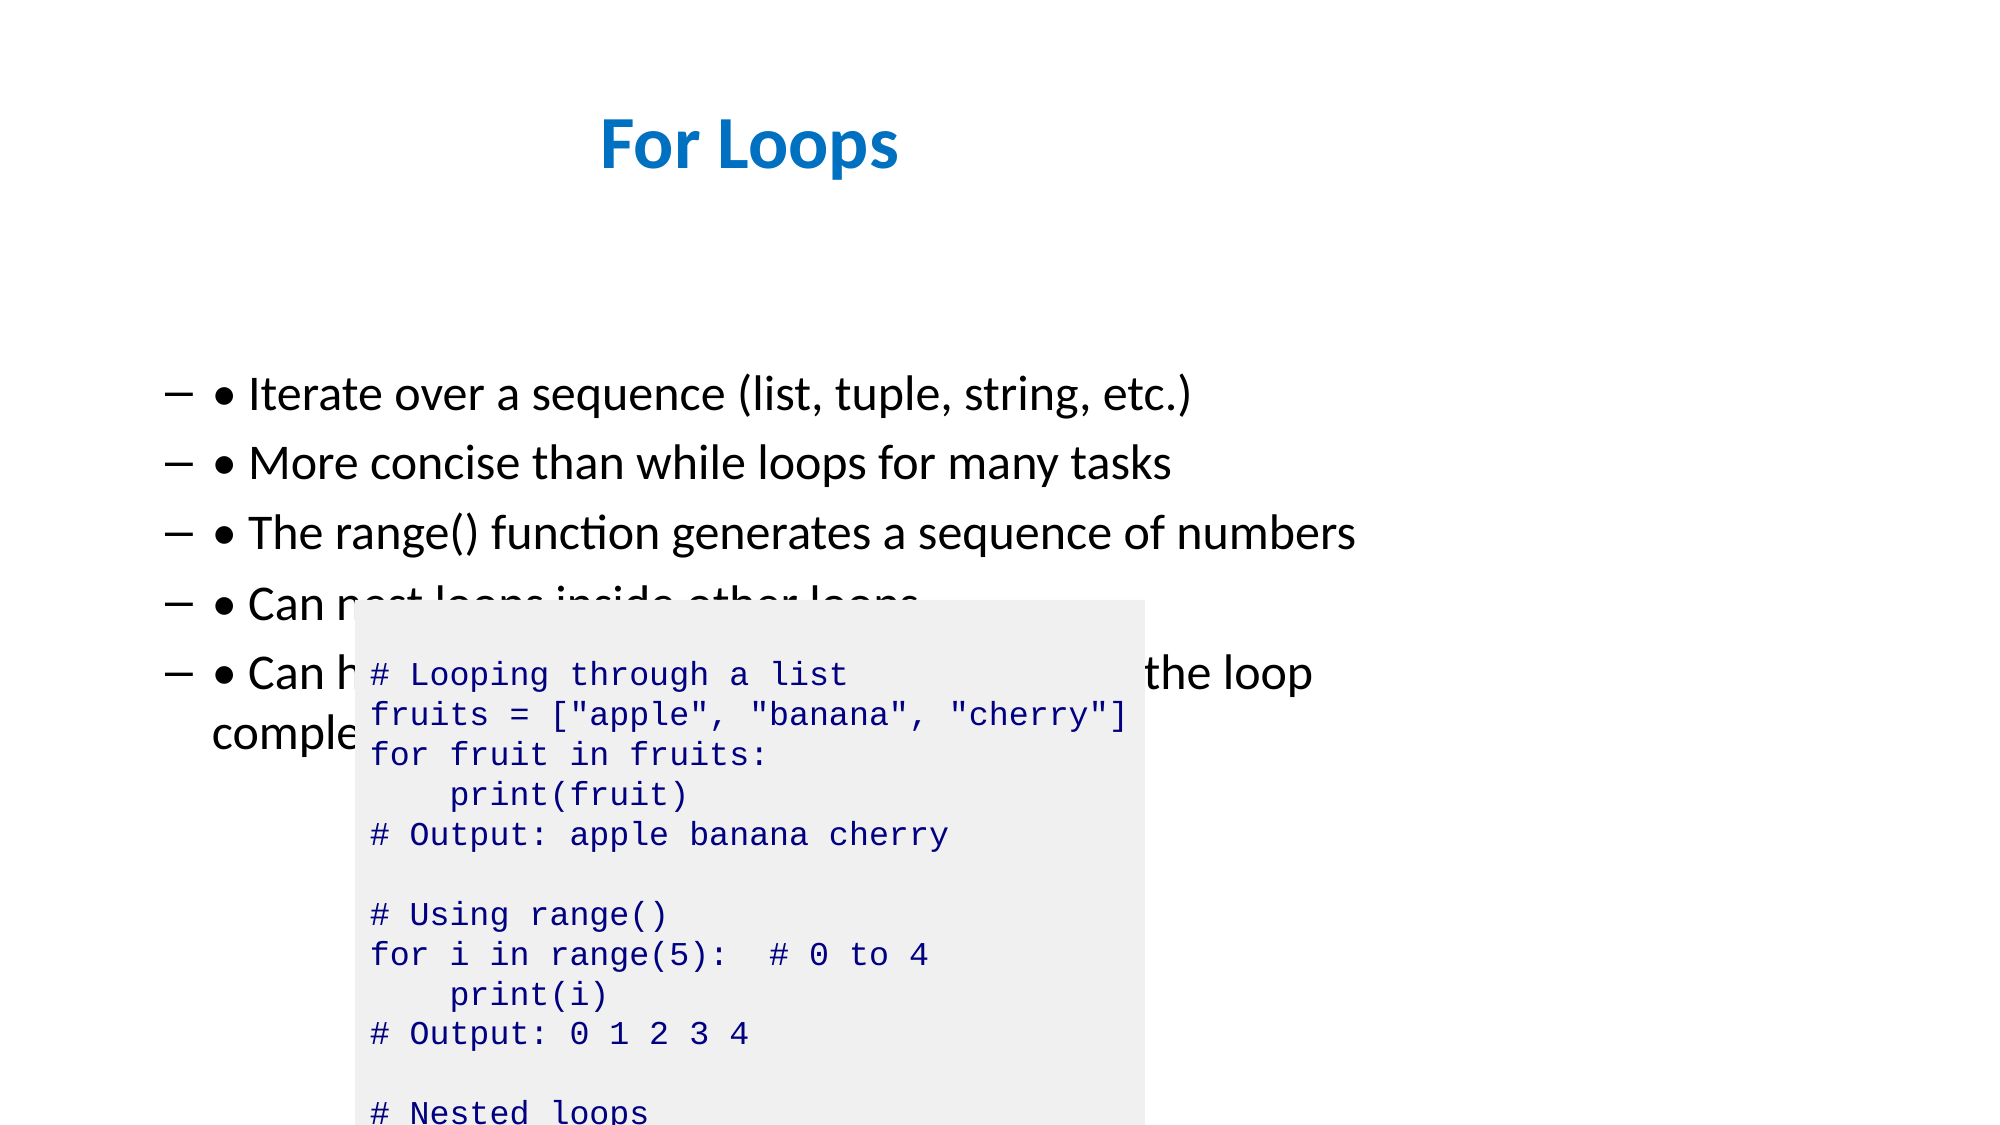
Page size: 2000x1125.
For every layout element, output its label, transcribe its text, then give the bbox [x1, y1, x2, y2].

list • Iterate over a sequence (list, tuple, string, etc.) • More concise than while loops for many tasks • The range() function generates a sequence of numbers • Can nest loops inside other loops • Can have an else clause that executes when the loop completes normally [75, 262, 1425, 1005]
text_box # Looping through a list fruits = ["apple", "banana", "cherry"] for fruit in fruits: print(fruit) # Output: apple banana cherry # Using range() for i in range(5): # 0 to 4 print(i) # Output: 0 1 2 3 4 # Nested loops for i in range(1, 3): for j in range(1, 3): print(f"{i} x {j} = {i * j}") # Output: # 1 x 1 = 1 # 1 x 2 = 2 # 2 x 1 = 2 # 2 x 2 = 4 [355, 599, 1145, 1125]
title For Loops [75, 45, 1425, 233]
